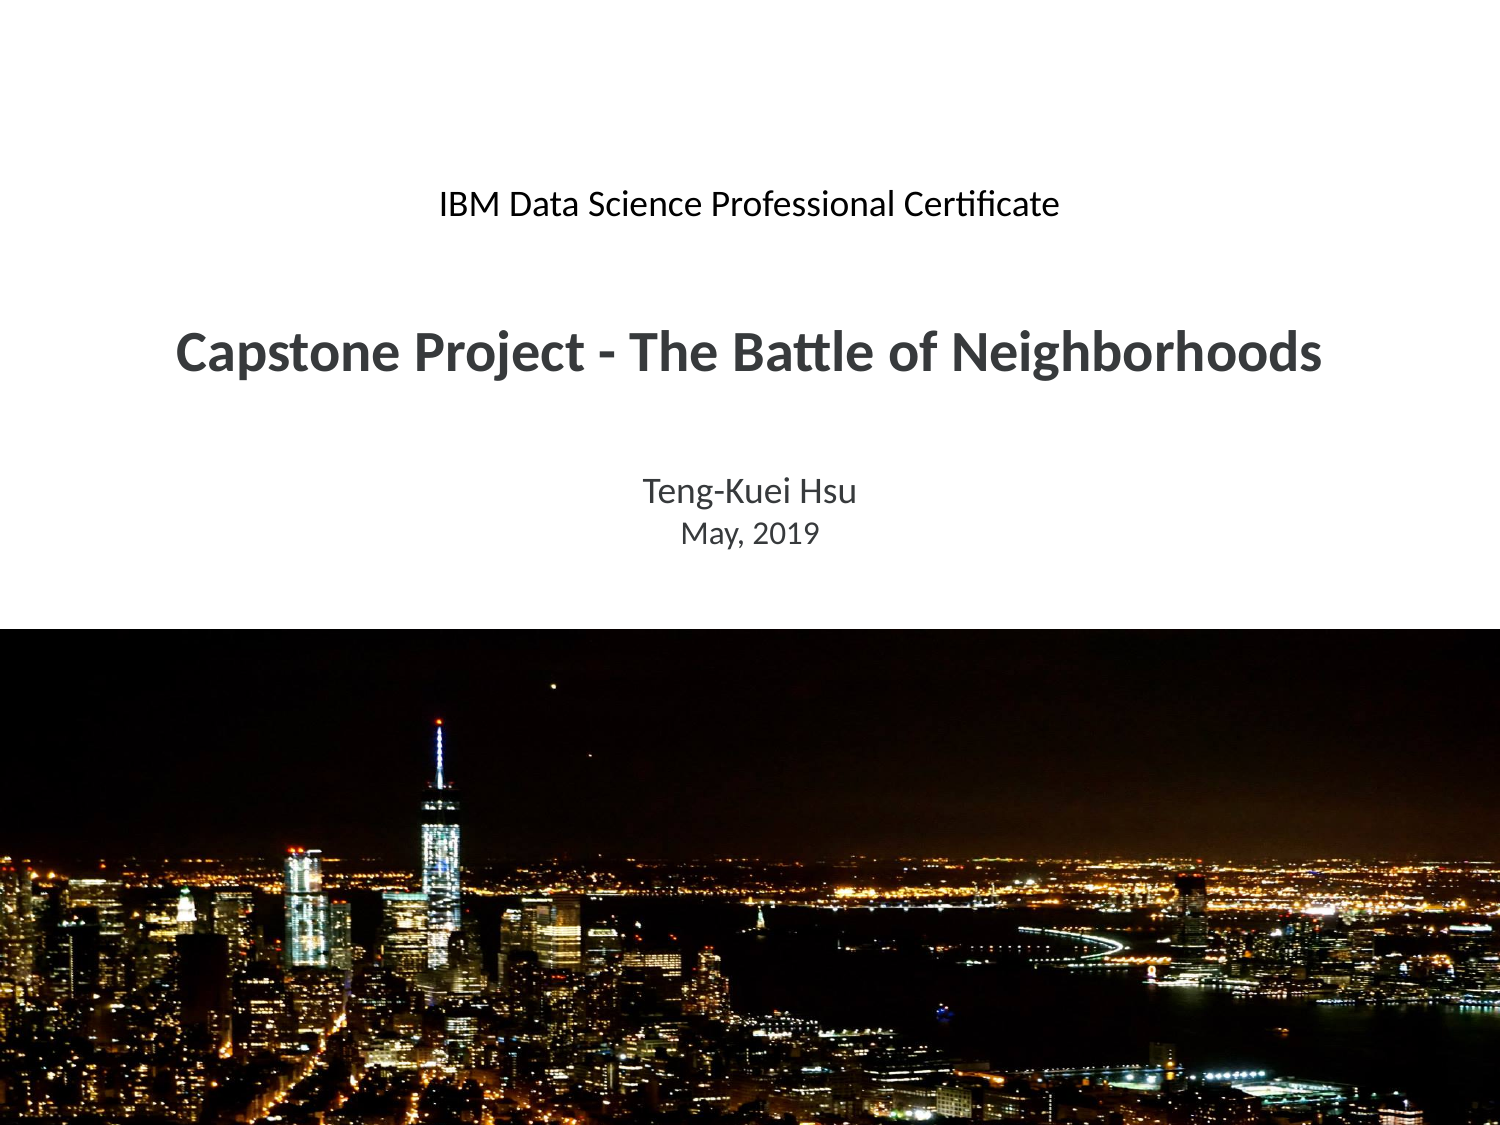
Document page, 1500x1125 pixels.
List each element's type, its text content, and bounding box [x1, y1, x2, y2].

text_box IBM Data Science Professional Certificate Capstone Project - The Battle of Neighborhoods Teng-Kuei Hsu May, 2019 [127, 171, 1373, 559]
picture [0, 629, 1500, 1125]
